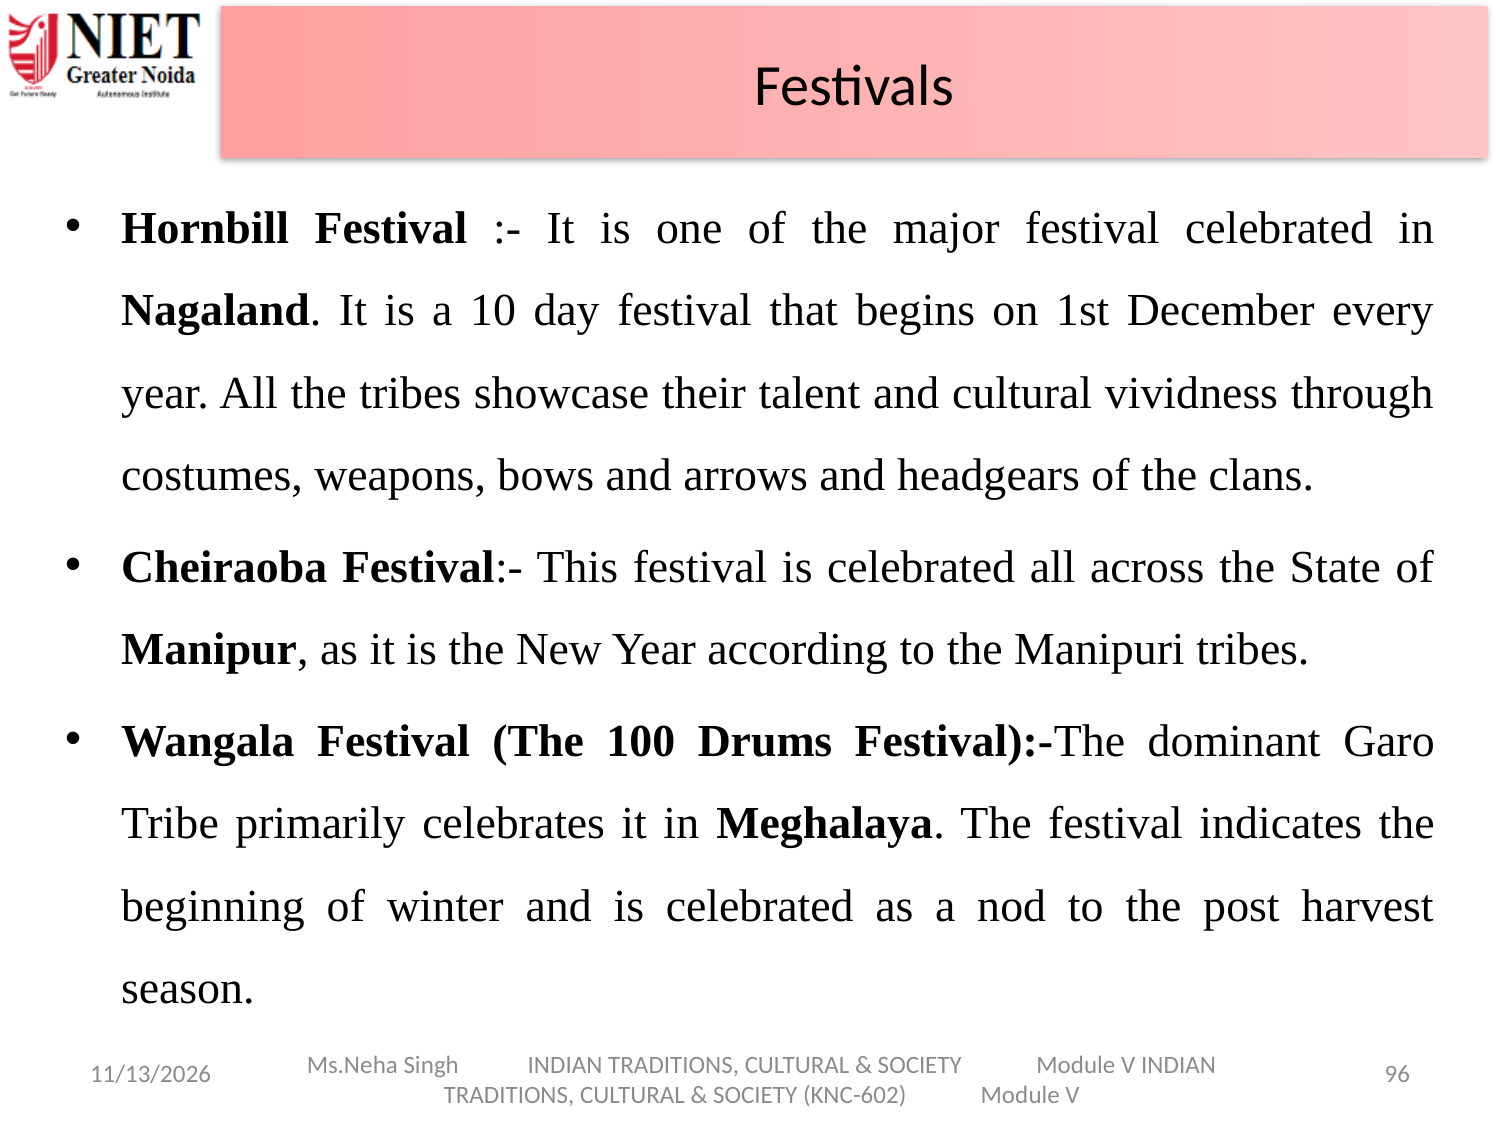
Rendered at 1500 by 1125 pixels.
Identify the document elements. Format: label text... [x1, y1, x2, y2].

footer Ms.Neha Singh INDIAN TRADITIONS, CULTURAL & SOCIETY Module V INDIAN TRADITIONS, CULTURAL & SOCIETY (KNC-602) Module V [237, 1042, 1288, 1115]
text_box Festivals [220, 5, 1488, 159]
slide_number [75, 1042, 237, 1103]
list Hornbill Festival :- It is one of the major festival celebrated in Nagaland. It is a 10 day festival that begins on 1st December every year. All the tribes showcase their talent and cultural vividness through costumes, weapons, bows and arrows and headgears of the clans. Cheiraoba Festival:- This festival is celebrated all across the State of Manipur, as it is the New Year according to the Manipuri tribes. Wangala Festival (The 100 Drums Festival):-The dominant Garo Tribe primarily celebrates it in Meghalaya. The festival indicates the beginning of winter and is celebrated as a nod to the post harvest season. [50, 162, 1450, 1043]
picture [0, 0, 213, 116]
slide_number 96 [1287, 1042, 1425, 1103]
